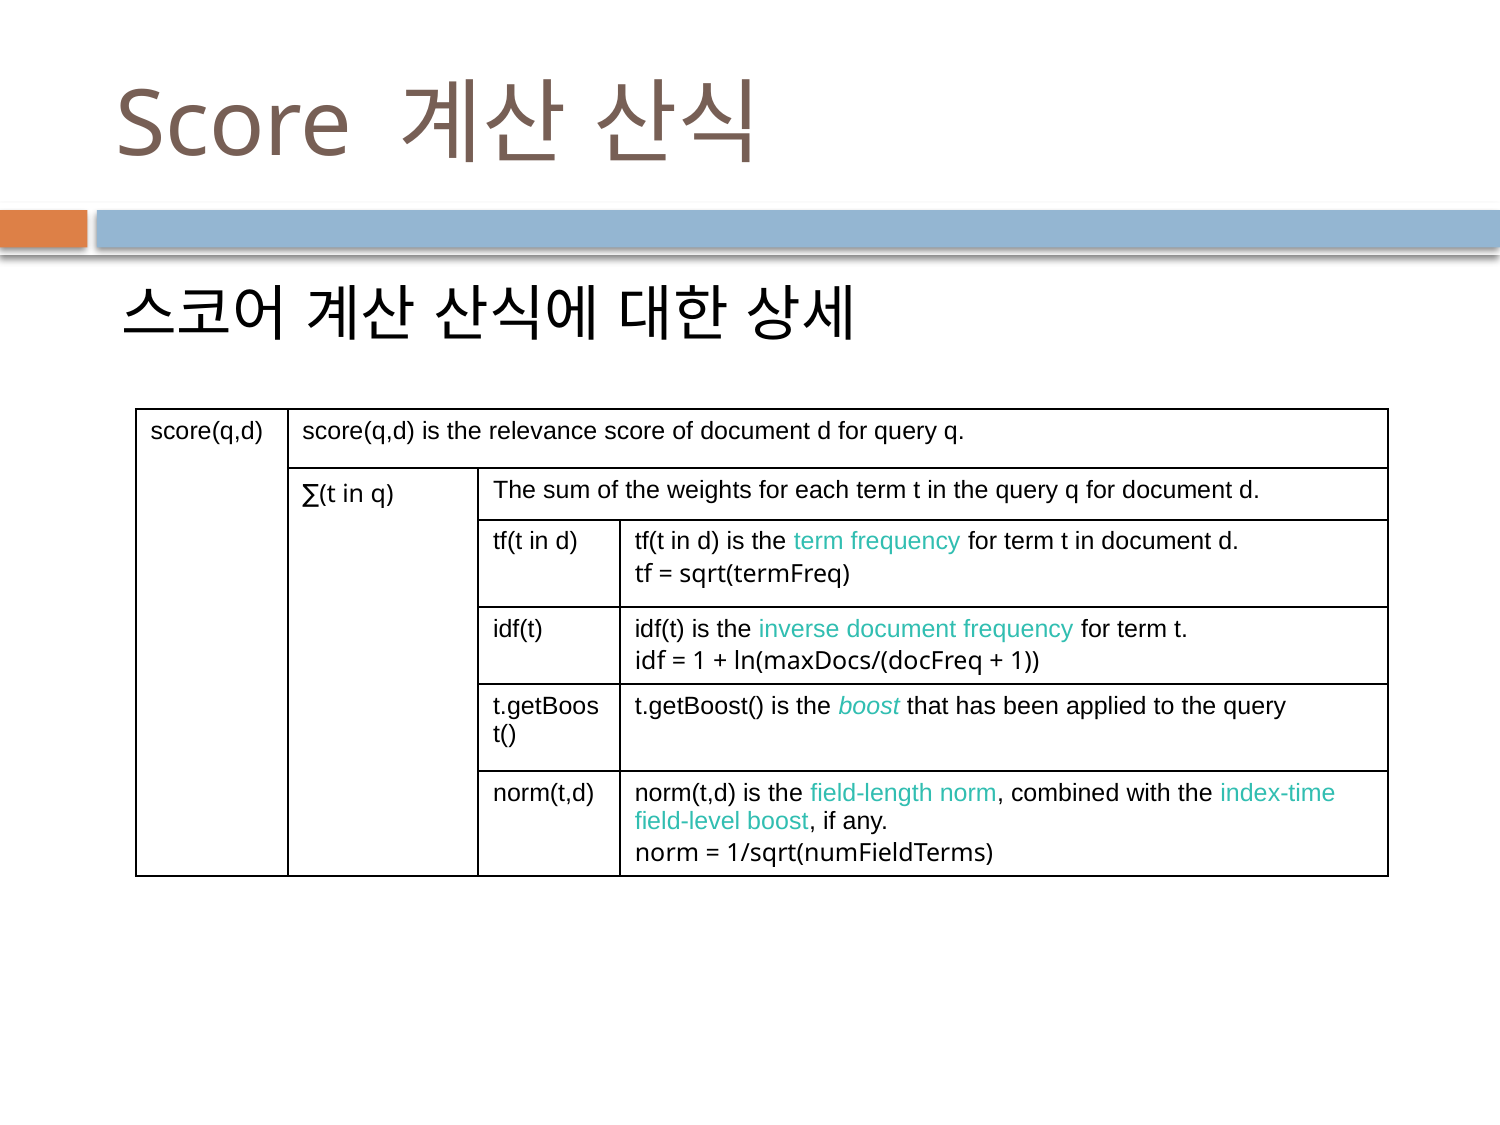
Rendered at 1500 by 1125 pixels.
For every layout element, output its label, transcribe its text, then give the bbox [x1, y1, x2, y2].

table_cell t.getBoost() is the boost that has been applied to the query [621, 685, 1387, 770]
table_cell tf(t in d) [479, 521, 619, 606]
title Score 계산 산식 [100, 37, 1438, 200]
table_cell idf(t) is the inverse document frequency for term t. idf = 1 + ln(maxDocs/(docFreq + 1)) [621, 608, 1387, 683]
table_cell idf(t) [479, 608, 619, 683]
table_cell t.getBoost() [479, 685, 619, 770]
table_cell ∑(t in q) [289, 469, 477, 875]
table_cell norm(t,d) [479, 772, 619, 875]
table_header score(q,d) [137, 410, 287, 875]
table_cell tf(t in d) is the term frequency for term t in document d. tf = sqrt(termFreq) [621, 521, 1387, 606]
table_cell The sum of the weights for each term t in the query q for document d. [479, 469, 1387, 519]
list 스코어 계산 산식에 대한 상세 [75, 267, 1425, 463]
table_cell norm(t,d) is the field-length norm, combined with the index-time field-level boost, if any. norm = 1/sqrt(numFieldTerms) [621, 772, 1387, 875]
table_header score(q,d) is the relevance score of document d for query q. [289, 410, 1387, 467]
